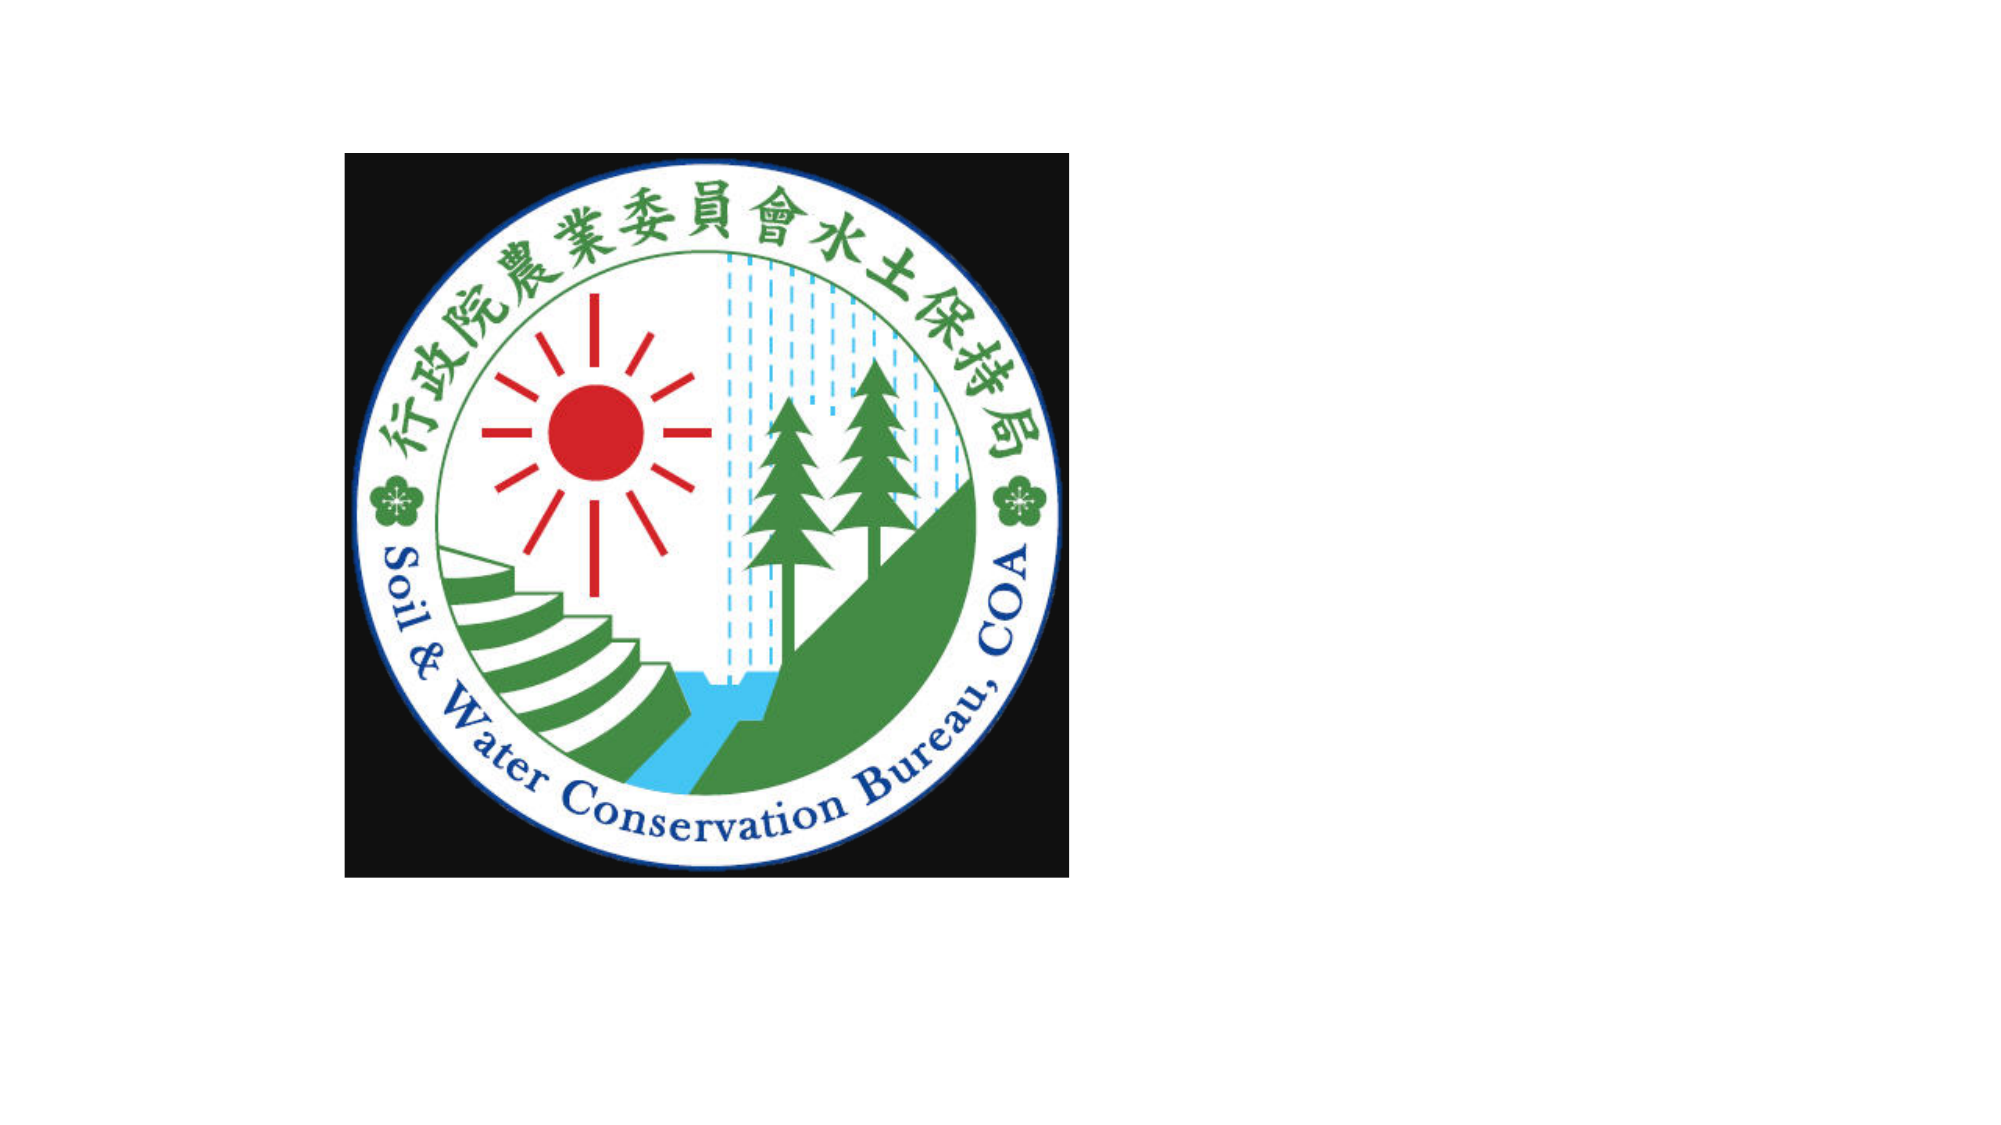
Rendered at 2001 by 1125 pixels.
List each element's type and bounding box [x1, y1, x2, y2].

text_box [344, 153, 1070, 878]
